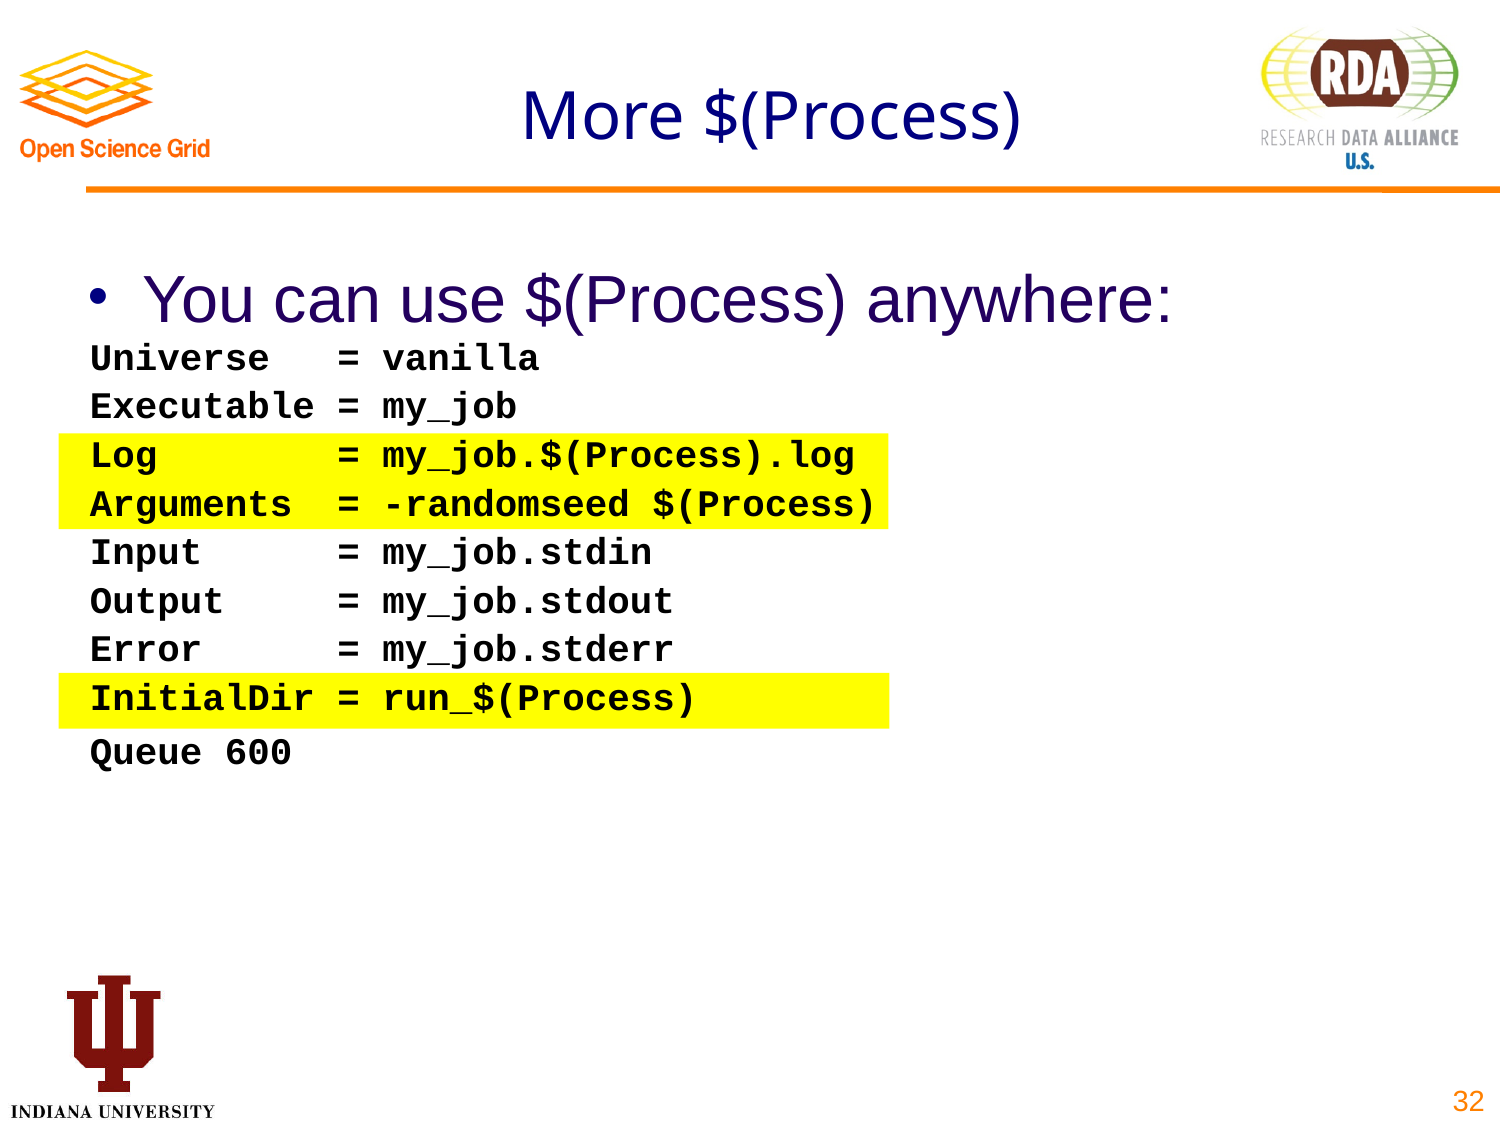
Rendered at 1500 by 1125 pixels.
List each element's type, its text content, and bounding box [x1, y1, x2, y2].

picture [0, 968, 286, 1125]
title More $(Process) [201, 18, 1342, 207]
picture [1251, 18, 1469, 179]
picture [0, 27, 201, 179]
text_box [58, 672, 71, 729]
text_box [58, 433, 71, 530]
slide_number 32 [1430, 1049, 1500, 1125]
list You can use $(Process) anywhere: [71, 248, 1347, 862]
text_box Universe = vanilla Executable = my_job Log = my_job.$(Process).log Arguments = -randomseed $(Process) Input = my_job.stdin Output = my_job.stdout Error = my_job.stderr InitialDir = run_$(Process) Queue 600 [75, 344, 1426, 936]
